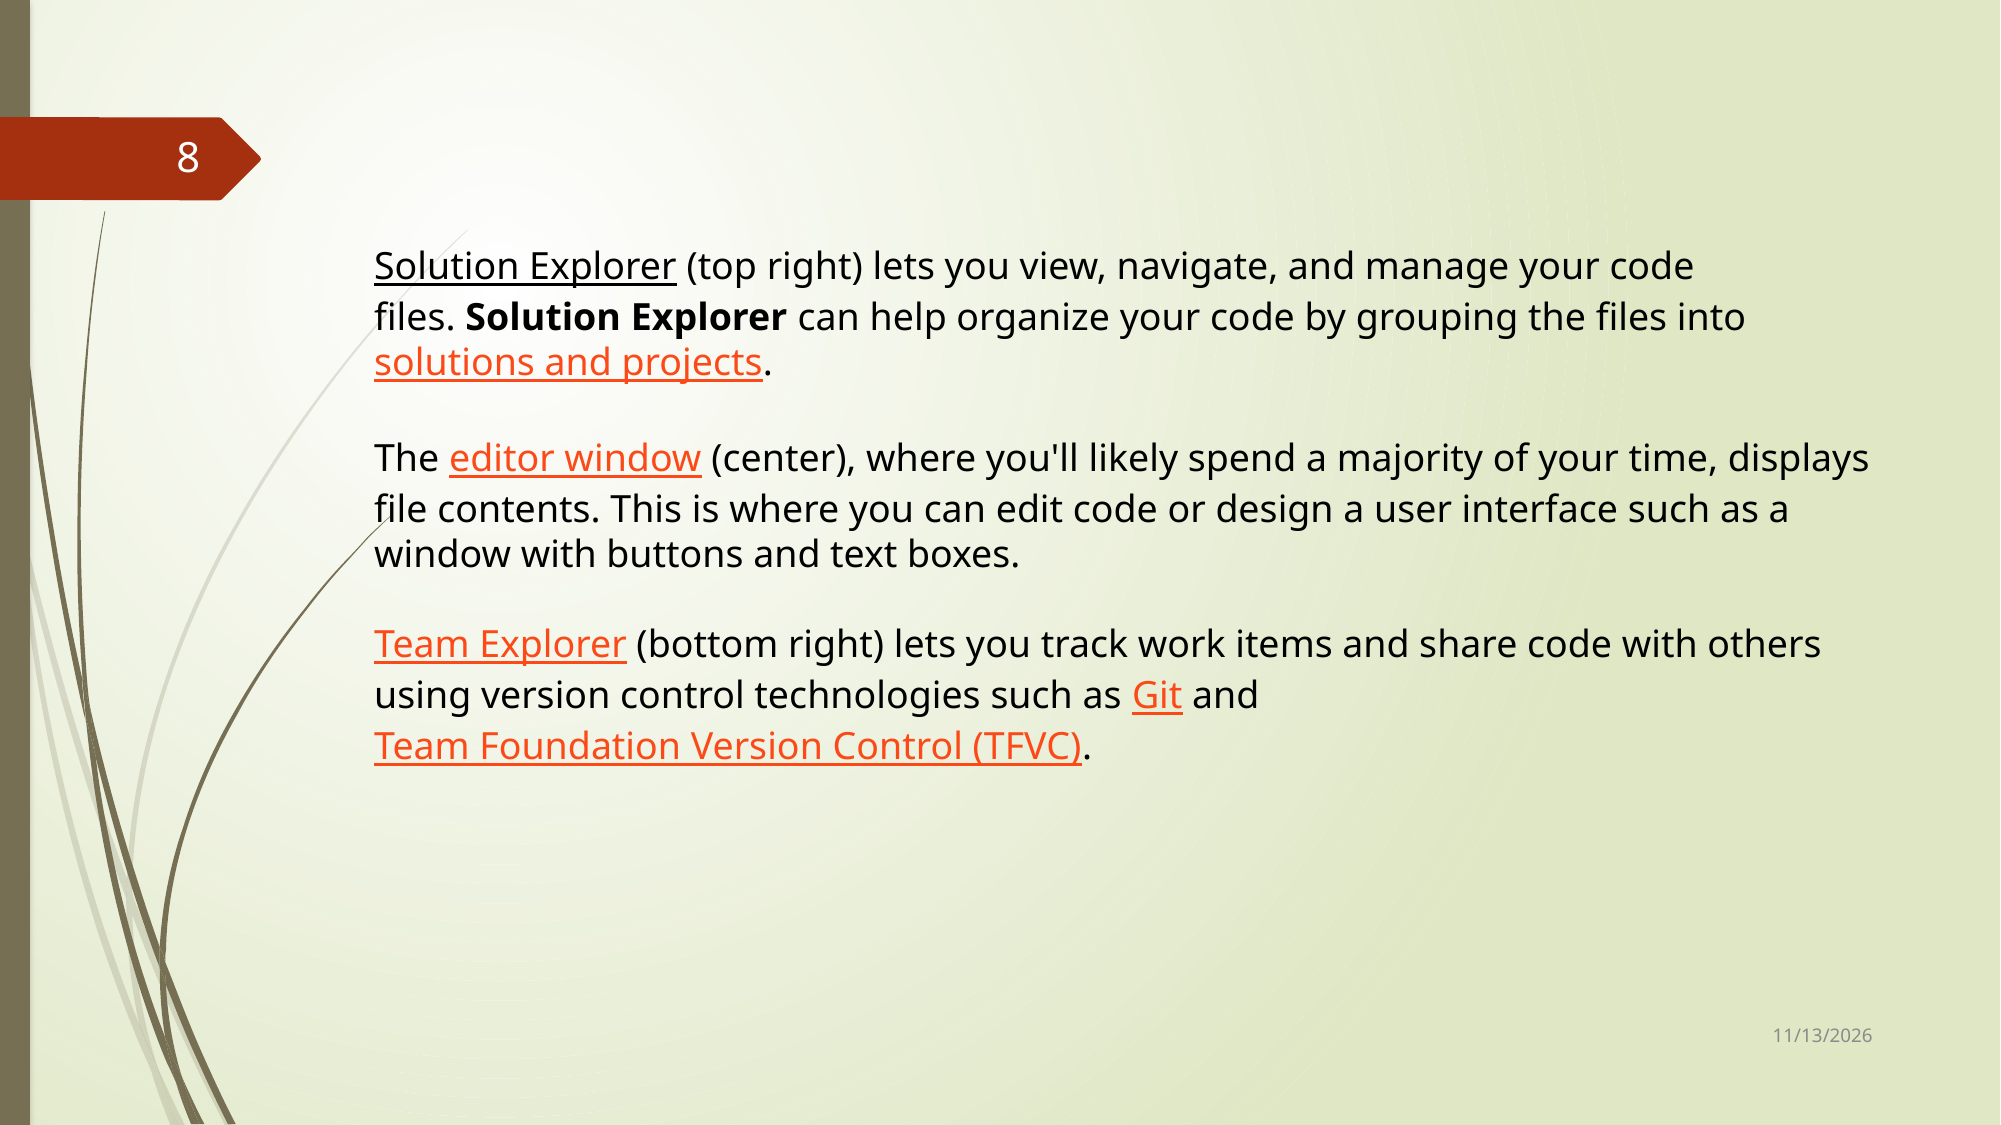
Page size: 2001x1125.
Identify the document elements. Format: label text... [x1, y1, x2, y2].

text_box Solution Explorer (top right) lets you view, navigate, and manage your code files. Solution Explorer can help organize your code by grouping the files into solutions and projects. The editor window (center), where you'll likely spend a majority of your time, displays file contents. This is where you can edit code or design a user interface such as a window with buttons and text boxes. Team Explorer (bottom right) lets you track work items and share code with others using version control technologies such as Git and Team Foundation Version Control (TFVC). [359, 234, 1888, 961]
slide_number 8 [87, 129, 216, 190]
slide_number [1699, 1005, 1888, 1067]
